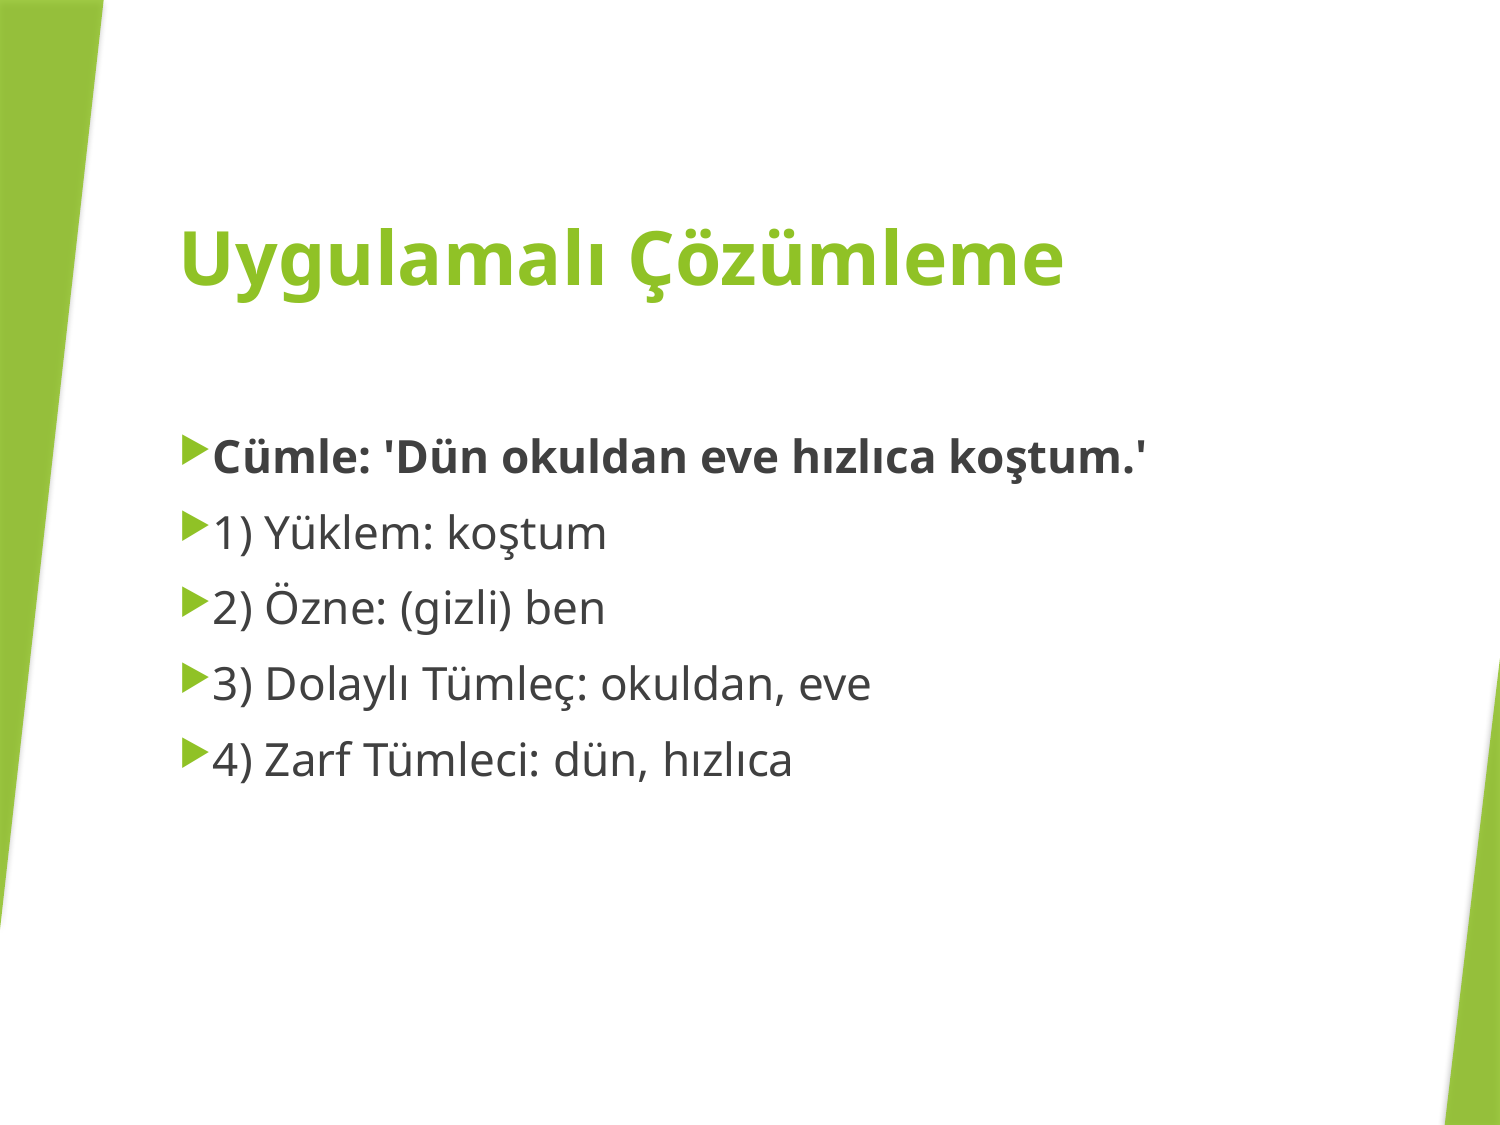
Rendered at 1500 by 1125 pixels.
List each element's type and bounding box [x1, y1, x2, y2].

text_box [0, 0, 1500, 1125]
